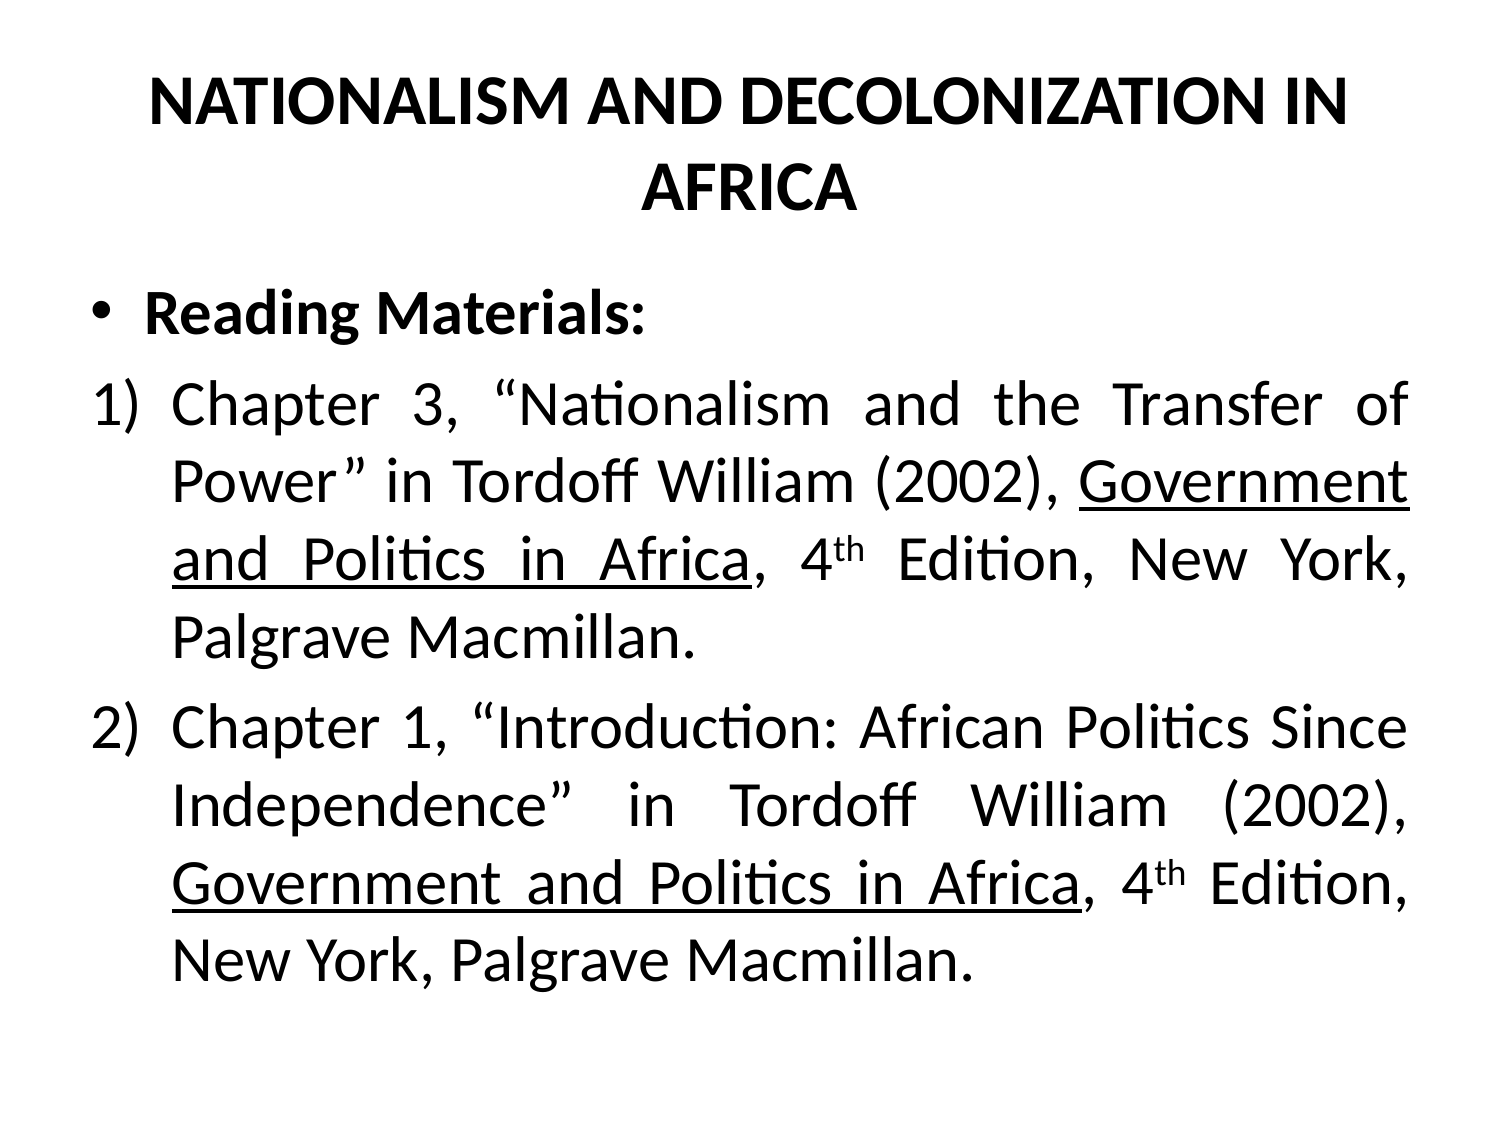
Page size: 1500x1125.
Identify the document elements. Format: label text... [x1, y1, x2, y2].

list Reading Materials: Chapter 3, “Nationalism and the Transfer of Power” in Tordoff William (2002), Government and Politics in Africa, 4th Edition, New York, Palgrave Macmillan. Chapter 1, “Introduction: African Politics Since Independence” in Tordoff William (2002), Government and Politics in Africa, 4th Edition, New York, Palgrave Macmillan. [75, 262, 1425, 1005]
title NATIONALISM AND DECOLONIZATION IN AFRICA [75, 45, 1425, 233]
